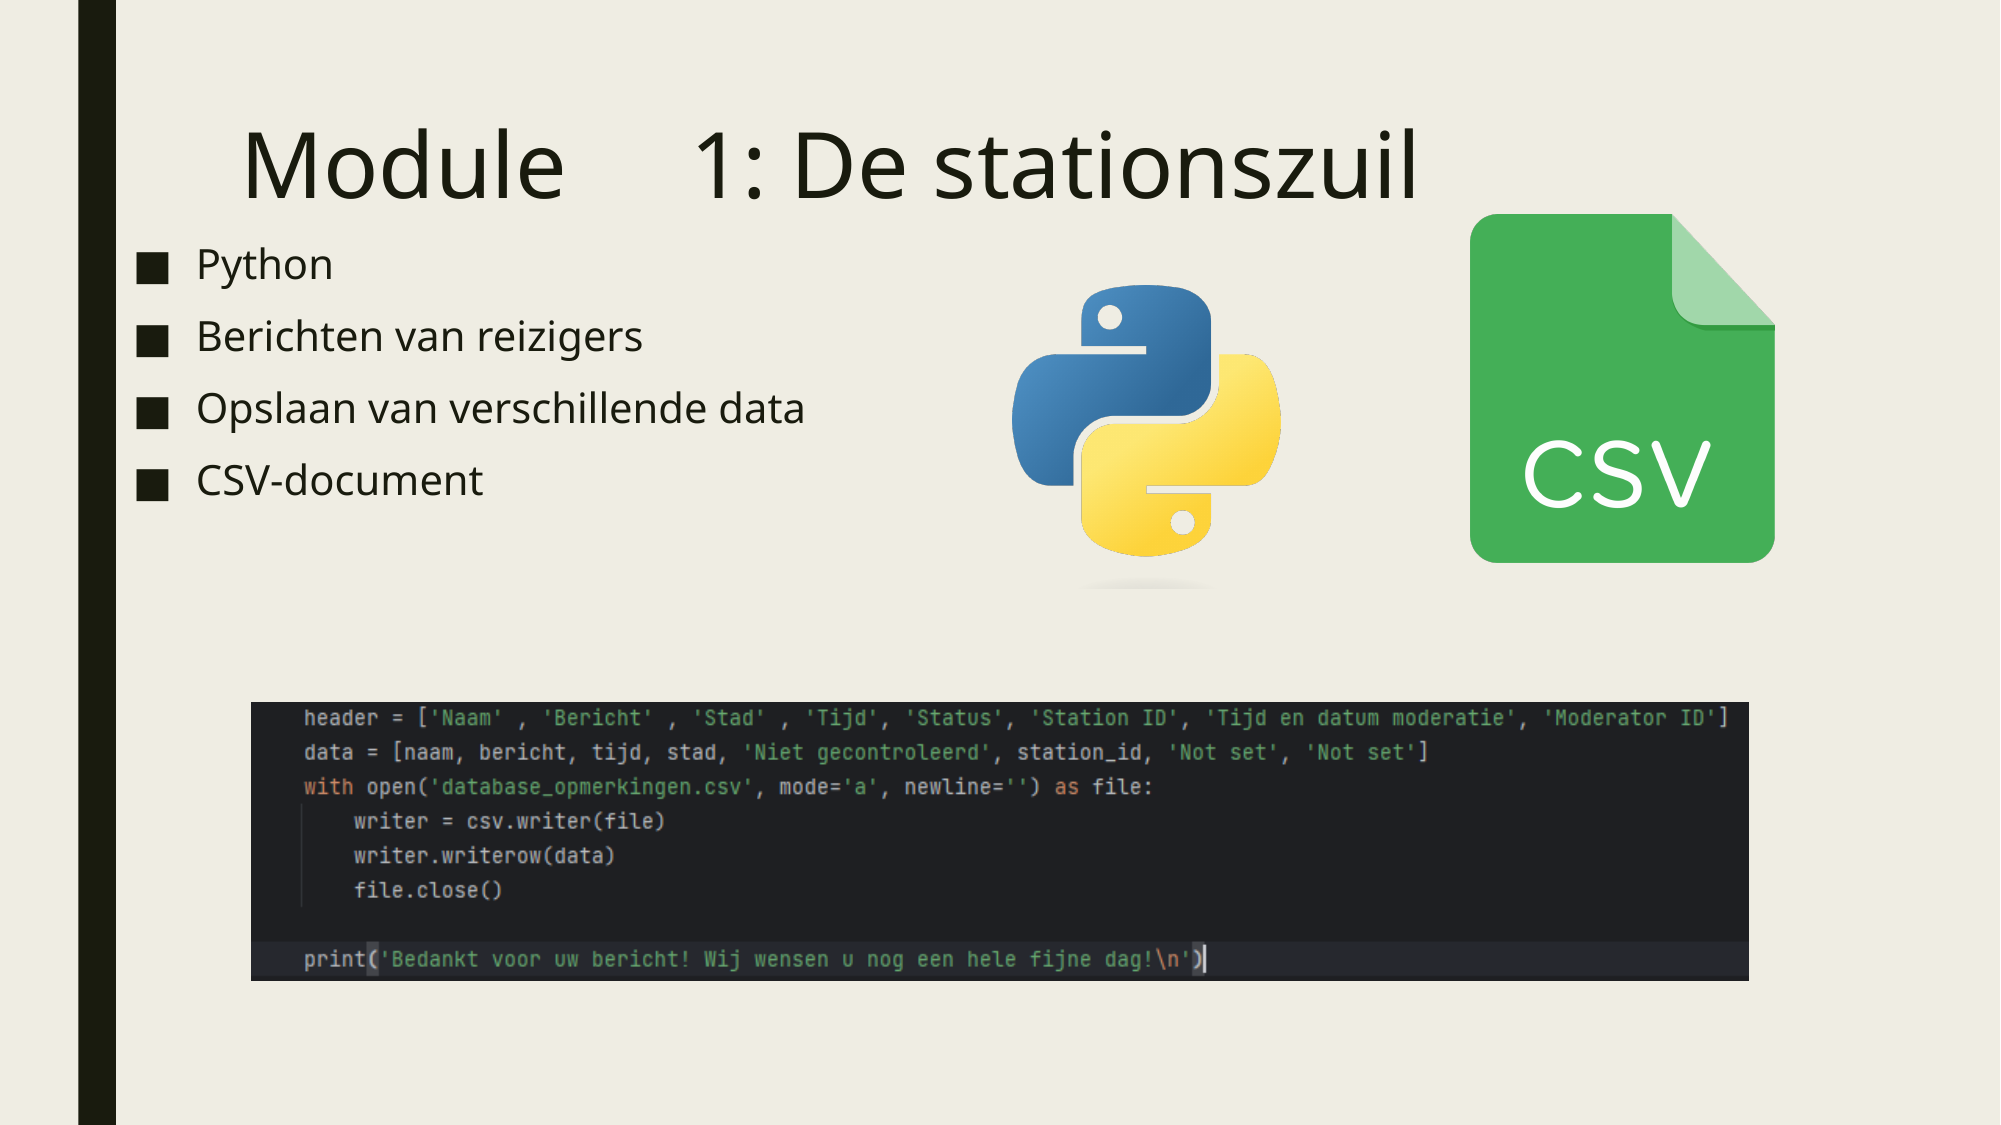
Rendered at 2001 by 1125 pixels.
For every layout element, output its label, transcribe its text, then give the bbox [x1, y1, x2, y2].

list Python Berichten van reizigers Opslaan van verschillende data CSV-document [117, 234, 1693, 822]
picture [251, 702, 1749, 981]
picture [1012, 285, 1290, 590]
title Module 1: De stationszuil [225, 112, 1800, 357]
picture [1470, 214, 1775, 563]
